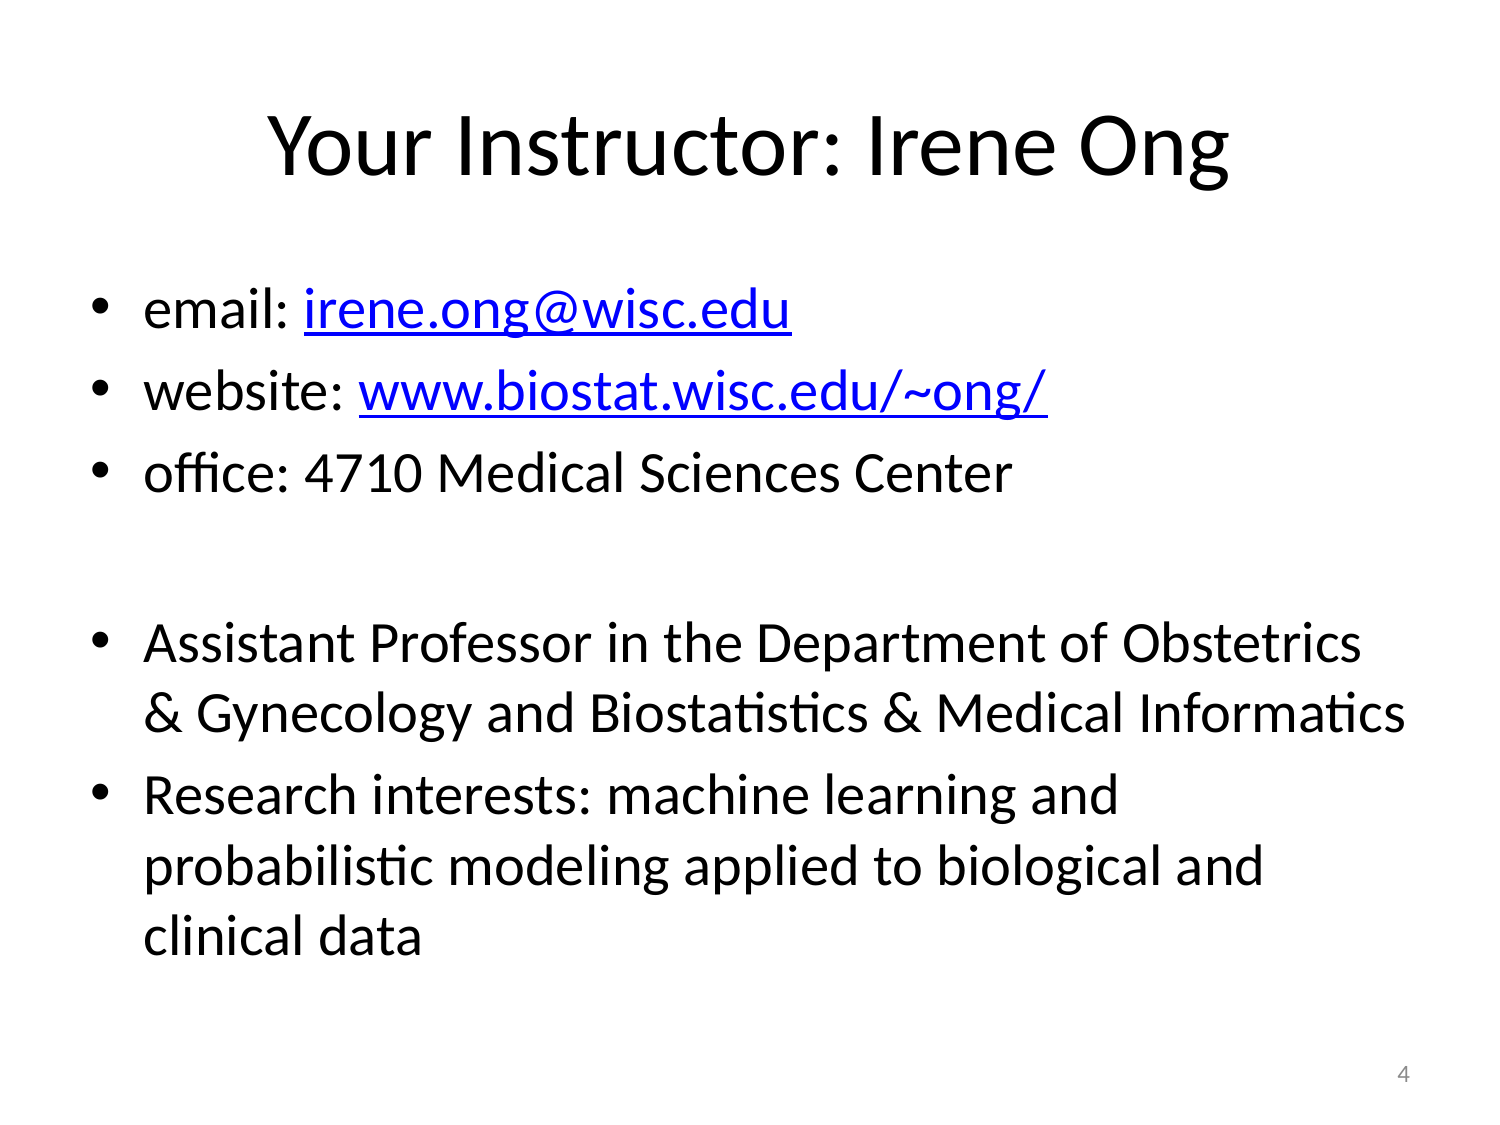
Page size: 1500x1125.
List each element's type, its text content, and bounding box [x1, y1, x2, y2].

title Your Instructor: Irene Ong [75, 45, 1425, 233]
slide_number 4 [1074, 1042, 1425, 1103]
list email: irene.ong@wisc.edu website: www.biostat.wisc.edu/~ong/ office: 4710 Medical Sciences Center Assistant Professor in the Department of Obstetrics & Gynecology and Biostatistics & Medical Informatics Research interests: machine learning and probabilistic modeling applied to biological and clinical data [75, 262, 1425, 1005]
